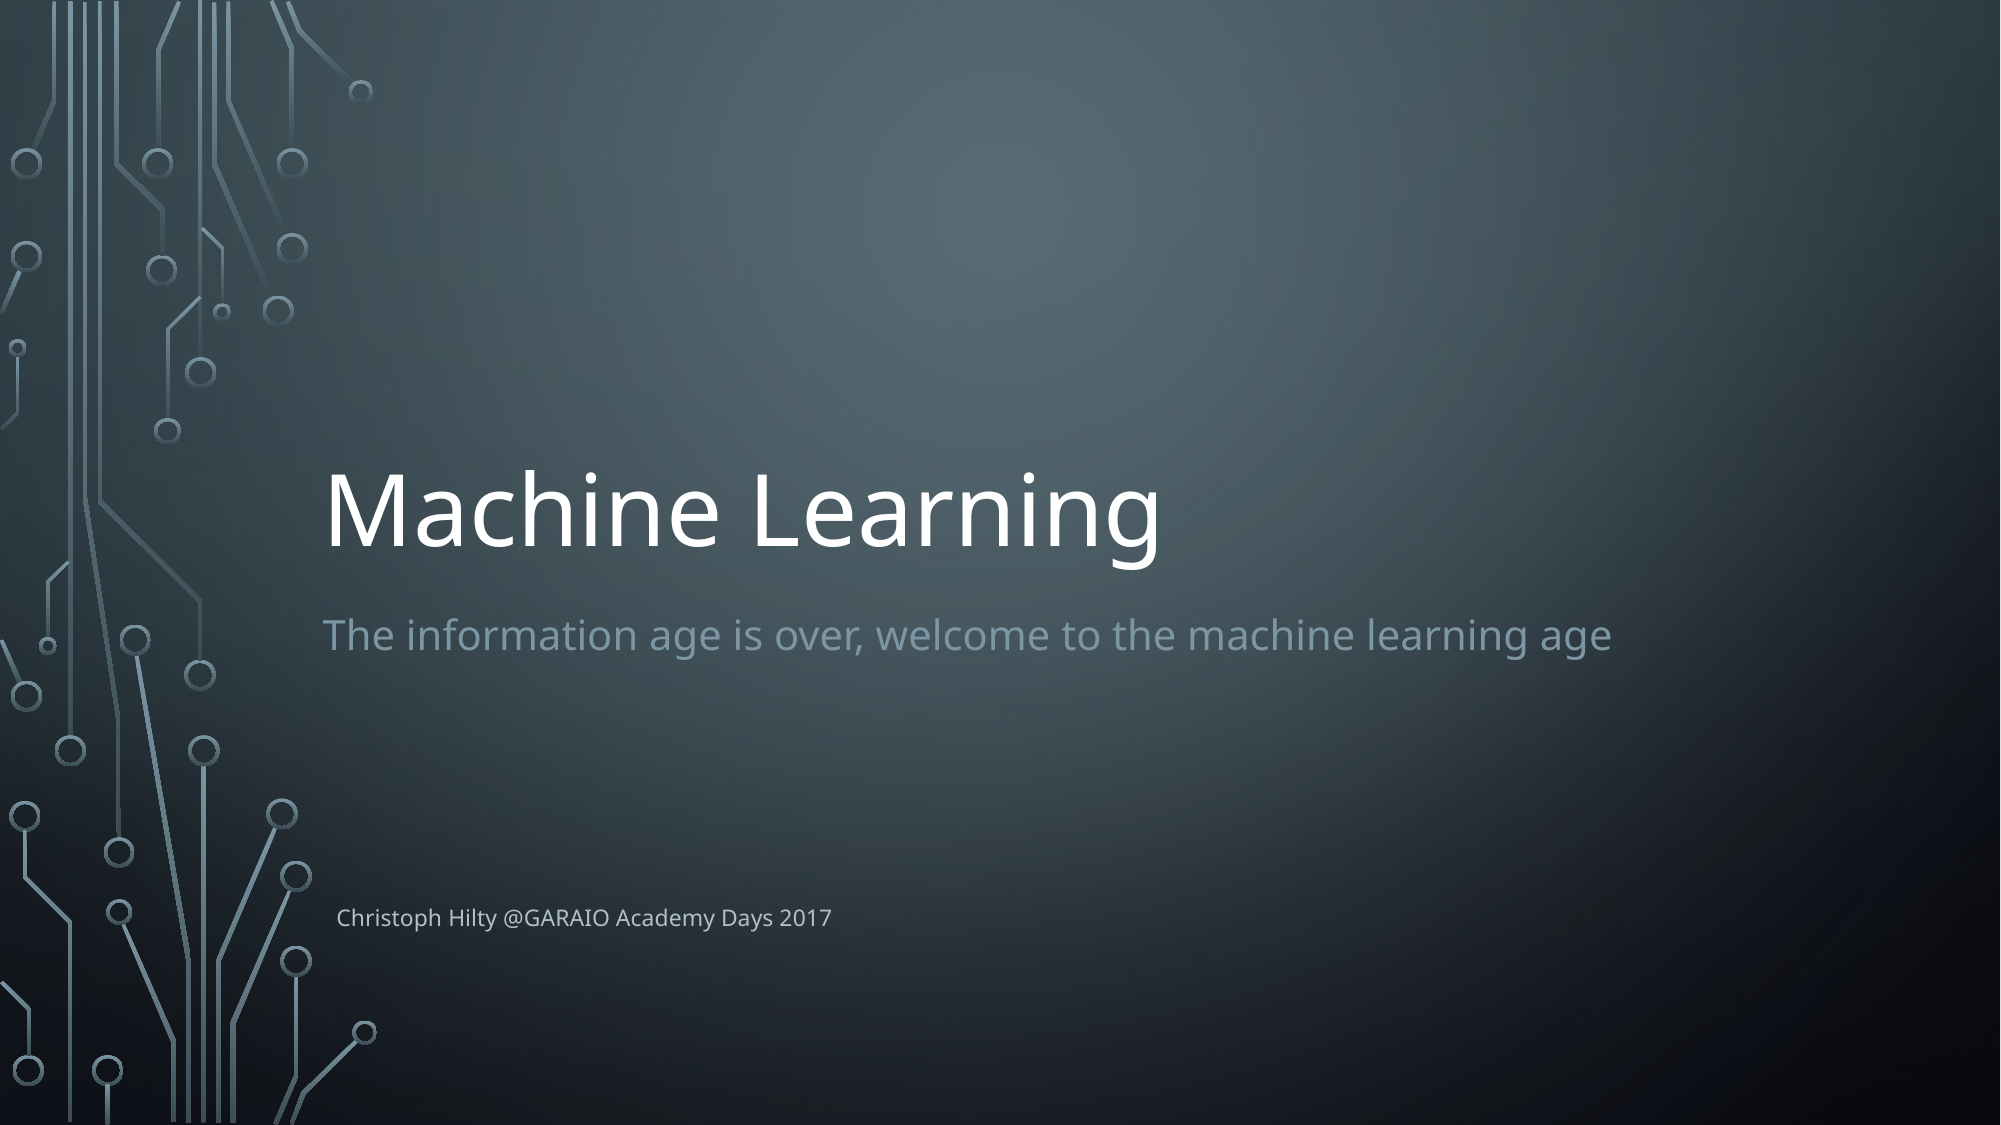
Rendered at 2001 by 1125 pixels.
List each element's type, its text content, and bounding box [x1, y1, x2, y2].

title Machine Learning [307, 184, 1750, 576]
subtitle The information age is over, welcome to the machine learning age [307, 590, 1750, 863]
text_box Christoph Hilty @GARAIO Academy Days 2017 [321, 896, 849, 939]
